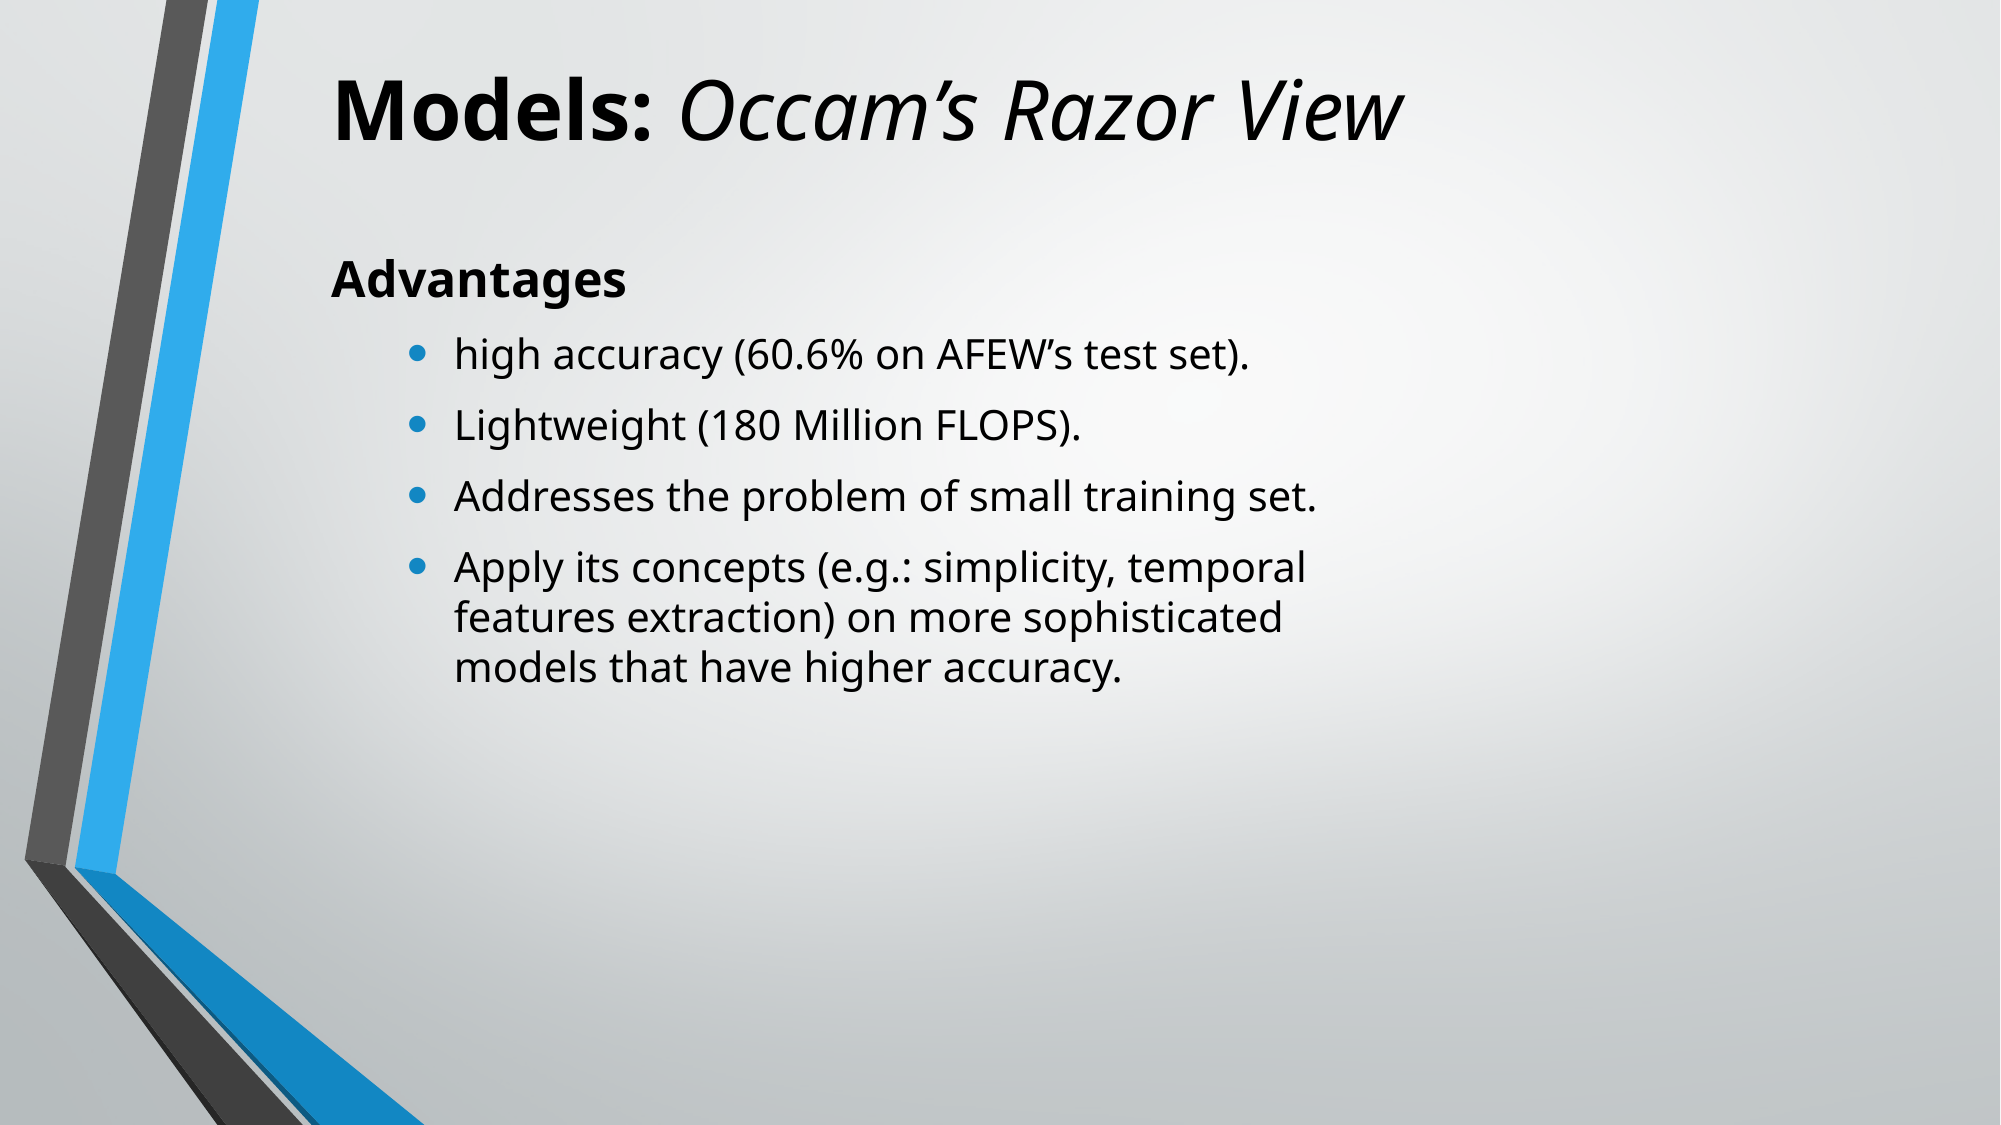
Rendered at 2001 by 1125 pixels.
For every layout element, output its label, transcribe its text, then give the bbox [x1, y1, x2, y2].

list Advantages high accuracy (60.6% on AFEW’s test set). Lightweight (180 Million FLOPS). Addresses the problem of small training set. Apply its concepts (e.g.: simplicity, temporal features extraction) on more sophisticated models that have higher accuracy. [316, 201, 1346, 737]
text_box Models: Occam’s Razor View [317, 49, 1430, 164]
